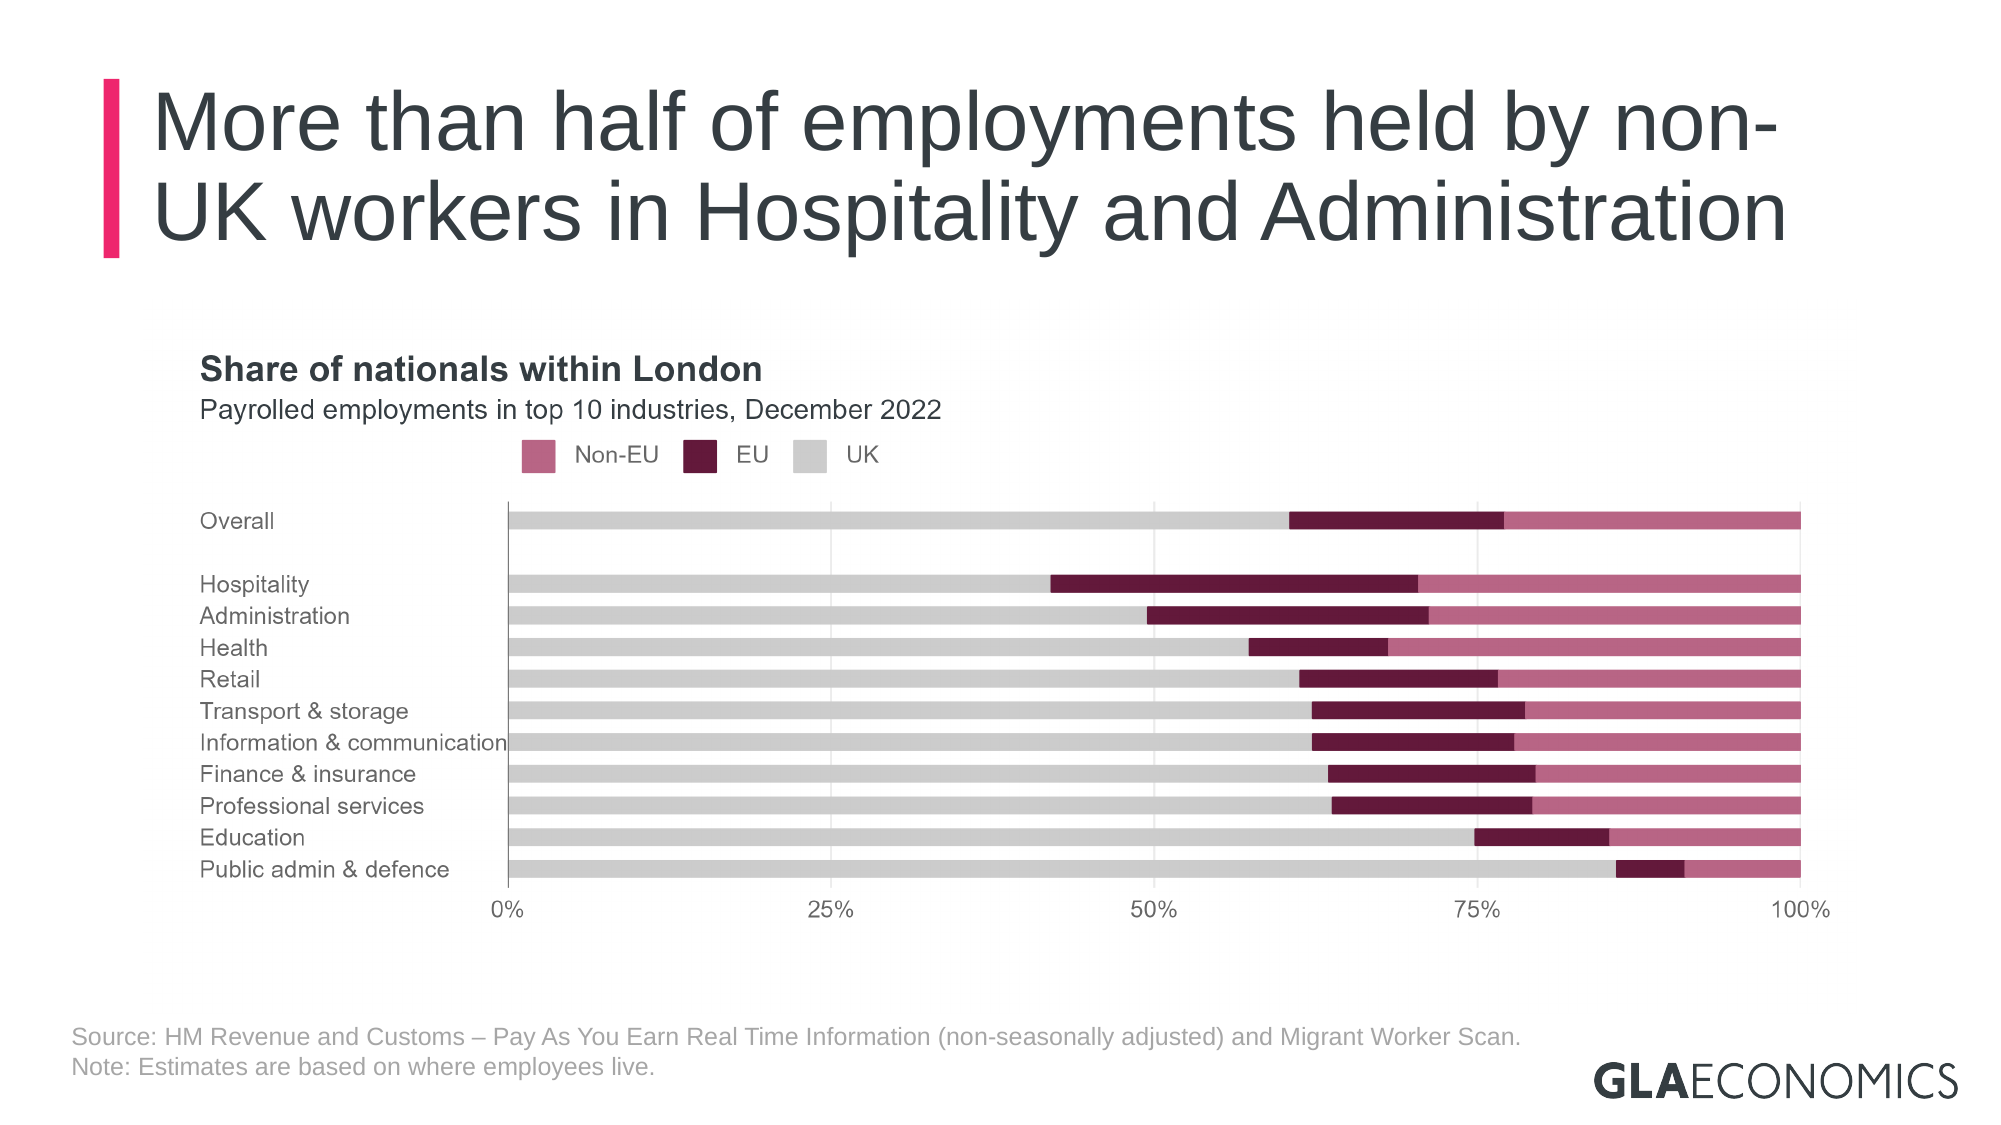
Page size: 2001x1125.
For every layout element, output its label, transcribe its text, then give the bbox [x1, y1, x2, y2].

text_box Source: HM Revenue and Customs – Pay As You Earn Real Time Information (non-seasonally adjusted) and Migrant Worker Scan. Note: Estimates are based on where employees live. [56, 1013, 1617, 1088]
picture [1594, 1062, 1958, 1099]
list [143, 299, 1857, 1014]
title More than half of employments held by non-UK workers in Hospitality and Administration [137, 59, 1863, 278]
